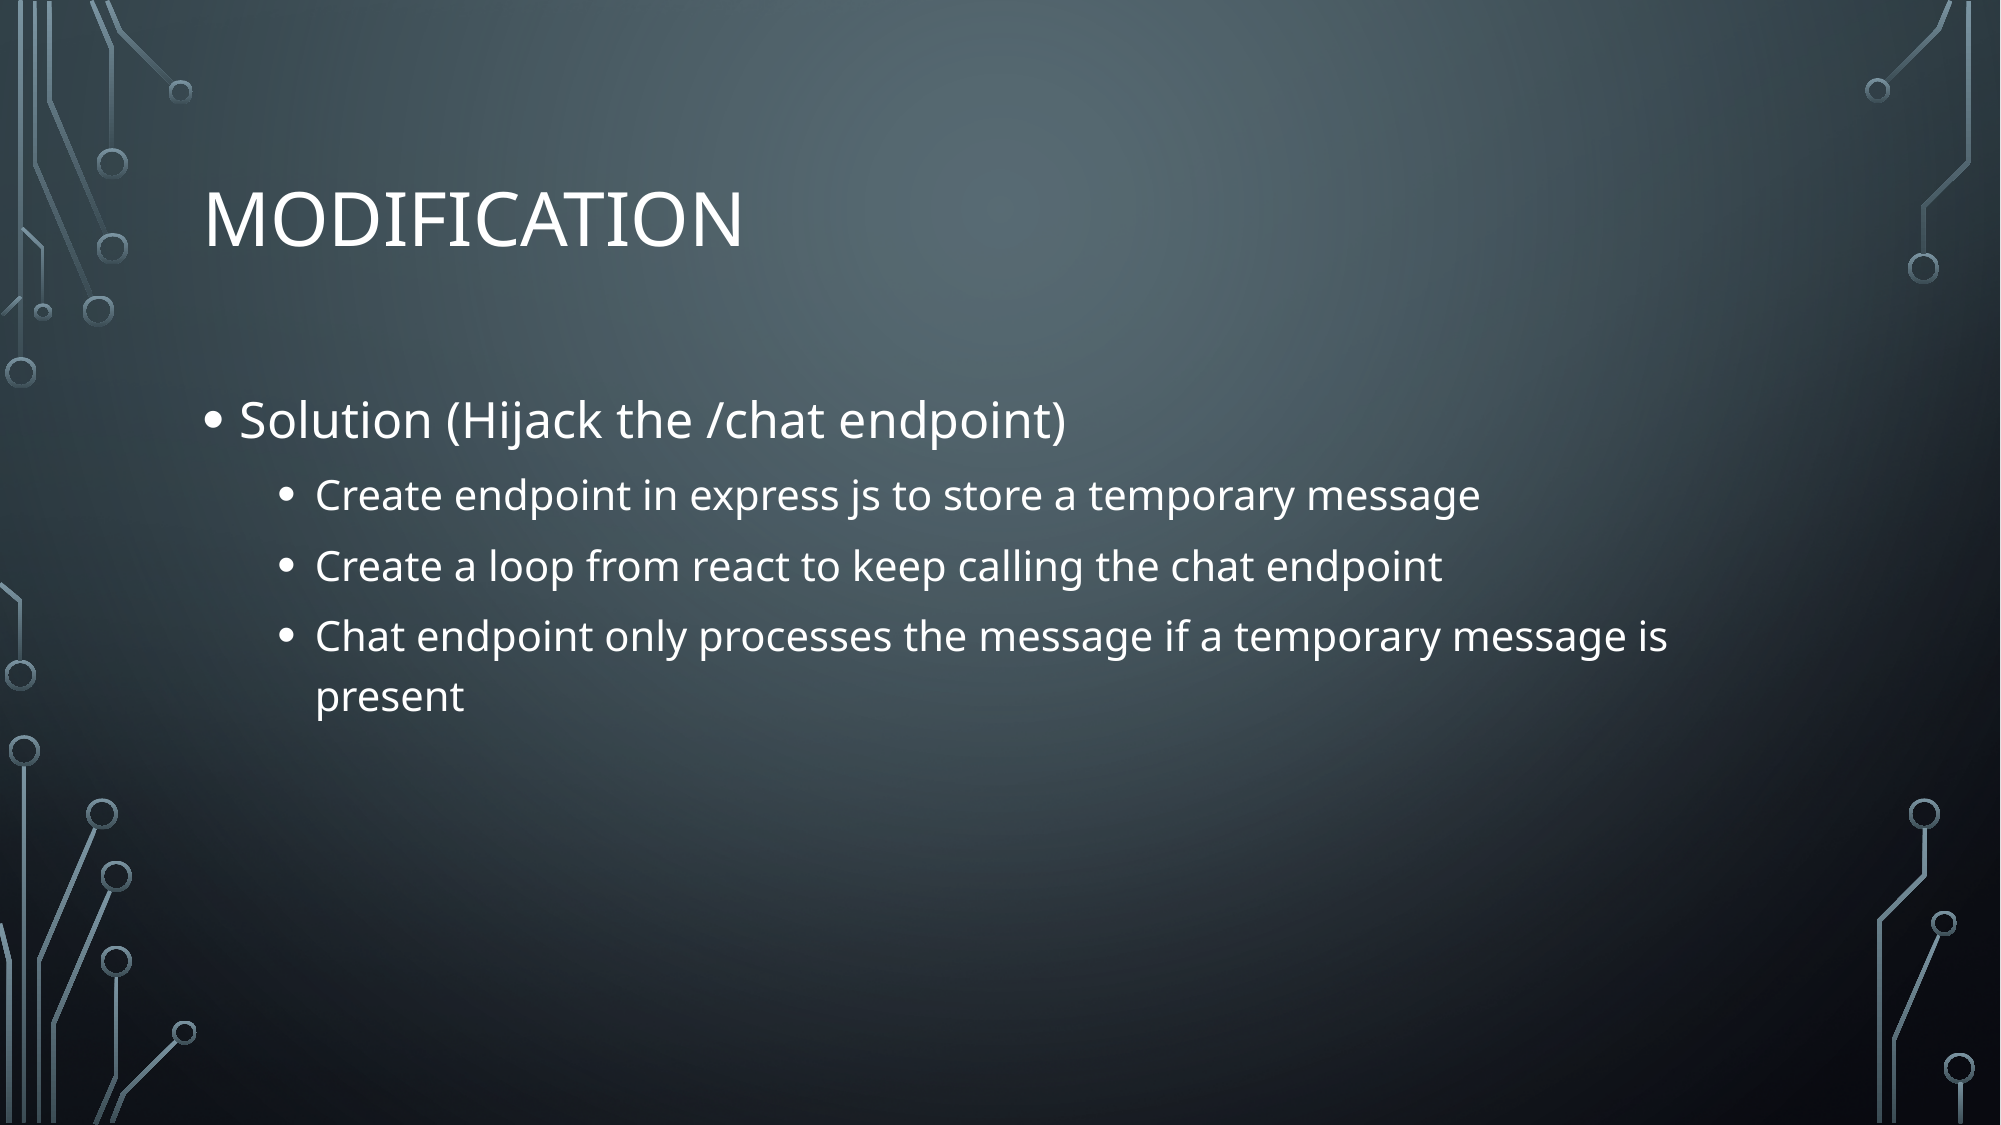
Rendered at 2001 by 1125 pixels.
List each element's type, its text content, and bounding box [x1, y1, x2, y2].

list Solution (Hijack the /chat endpoint) Create endpoint in express js to store a temporary message Create a loop from react to keep calling the chat endpoint Chat endpoint only processes the message if a temporary message is present [187, 369, 1813, 950]
title Modification [187, 101, 1813, 344]
